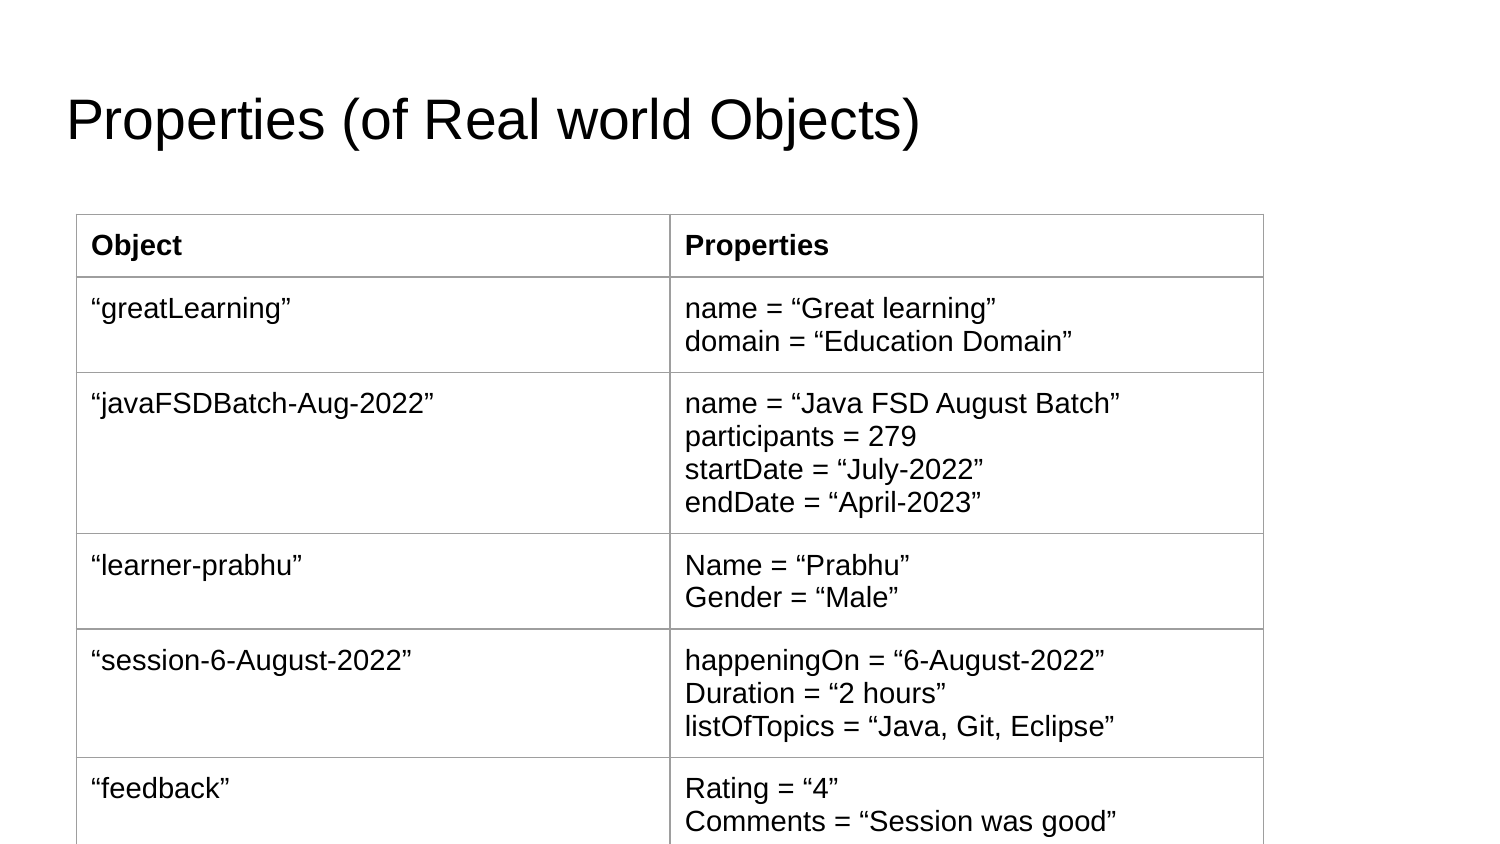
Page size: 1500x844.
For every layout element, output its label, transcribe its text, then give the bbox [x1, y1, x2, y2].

table_cell “learner-prabhu” [77, 534, 669, 628]
table_cell “feedback” [77, 758, 669, 844]
table_header Properties [671, 215, 1263, 276]
table_cell Name = “Prabhu” Gender = “Male” [671, 534, 1263, 628]
table_cell “greatLearning” [77, 278, 669, 372]
table_header Object [77, 215, 669, 276]
table_cell “javaFSDBatch-Aug-2022” [77, 373, 669, 533]
table_cell name = “Java FSD August Batch” participants = 279 startDate = “July-2022” endDate = “April-2023” [671, 373, 1263, 533]
table_cell Rating = “4” Comments = “Session was good” [671, 758, 1263, 844]
title Properties (of Real world Objects) [51, 72, 1449, 167]
table_cell “session-6-August-2022” [77, 630, 669, 757]
table_cell happeningOn = “6-August-2022” Duration = “2 hours” listOfTopics = “Java, Git, Eclipse” [671, 630, 1263, 757]
table_cell name = “Great learning” domain = “Education Domain” [671, 278, 1263, 372]
